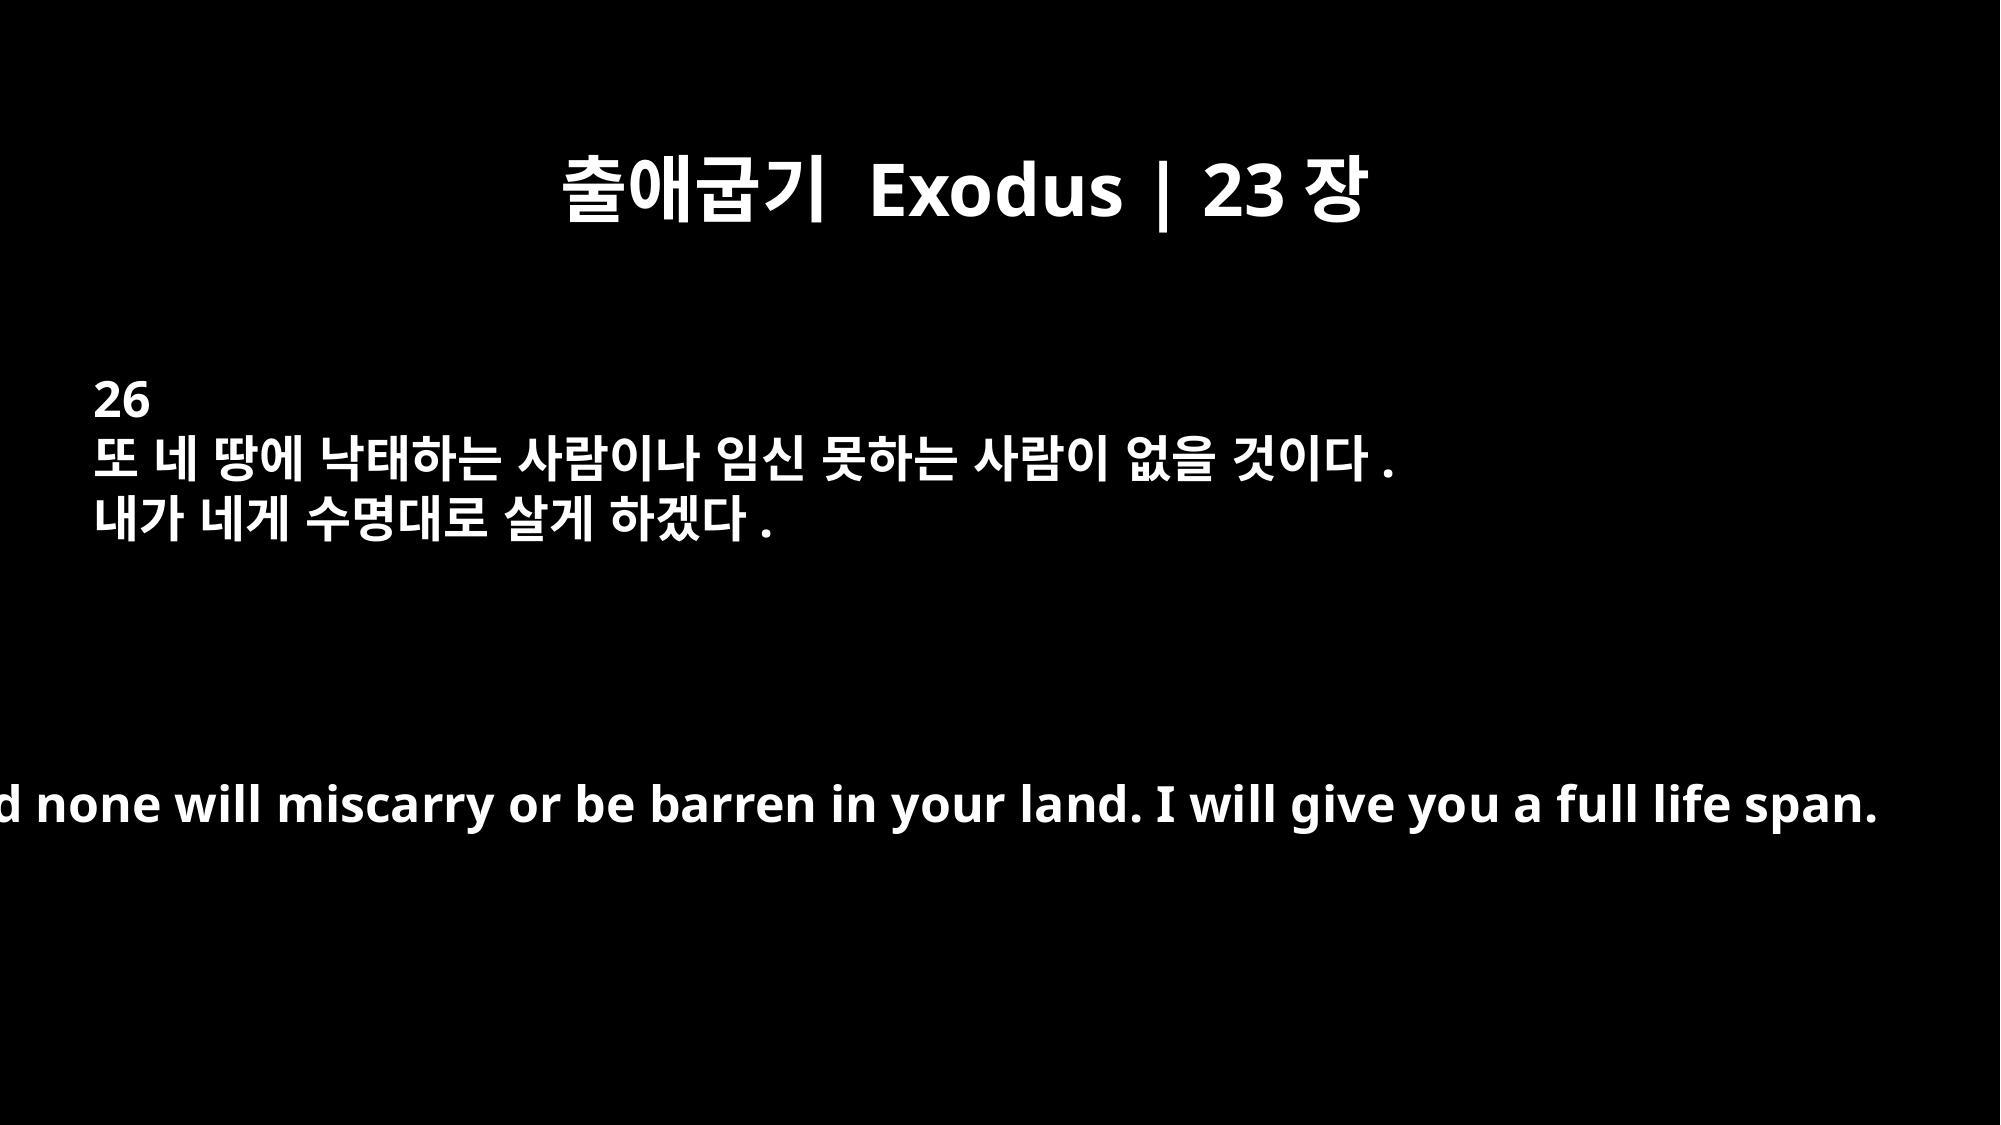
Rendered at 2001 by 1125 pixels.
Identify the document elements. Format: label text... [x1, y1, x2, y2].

text_box 출애굽기 Exodus | 23장 [545, 136, 1387, 239]
text_box and none will miscarry or be barren in your land. I will give you a full life span. [0, 764, 1895, 840]
text_box 26 또 네 땅에 낙태하는 사람이나 임신 못하는 사람이 없을 것이다. 내가 네게 수명대로 살게 하겠다. [78, 359, 1424, 555]
